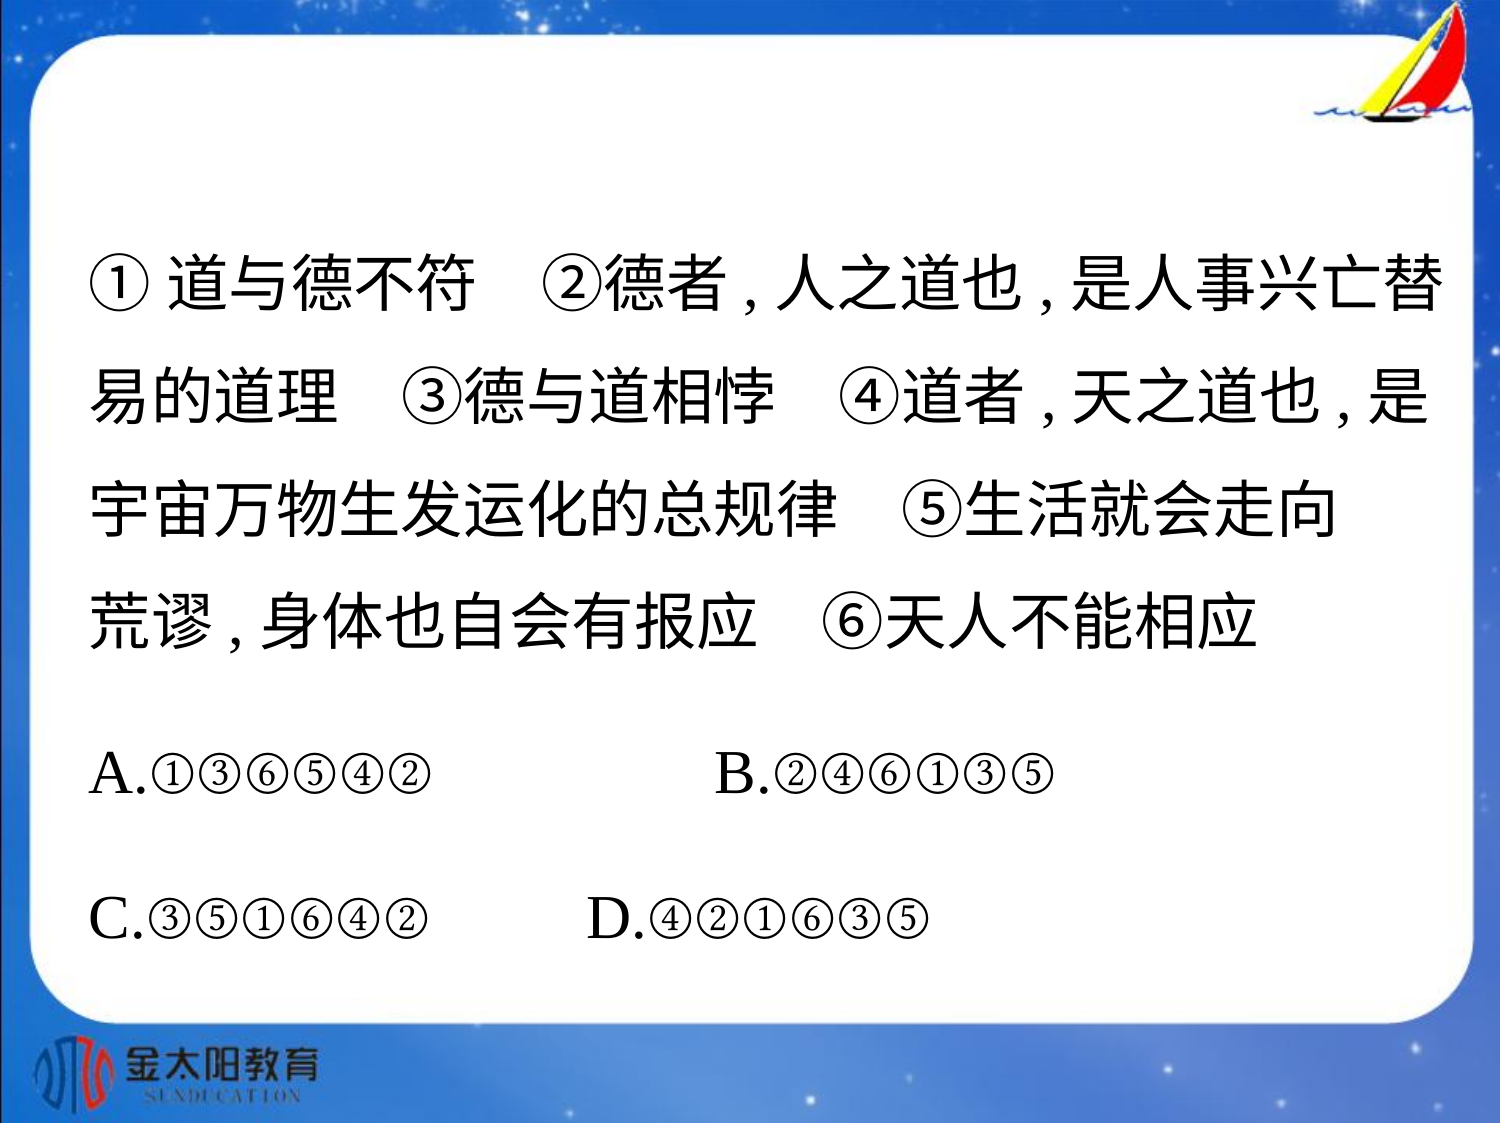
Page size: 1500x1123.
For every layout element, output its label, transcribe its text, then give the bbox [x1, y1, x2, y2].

text_box ①道与德不符 ②德者,人之道也,是人事兴亡替 易的道理 ③德与道相悖 ④道者,天之道也,是 宇宙万物生发运化的总规律 ⑤生活就会走向 荒谬,身体也自会有报应 ⑥天人不能相应 [88, 206, 1453, 658]
text_box A.①③⑥⑤④② B.②④⑥①③⑤ [88, 693, 1453, 807]
text_box C.③⑤①⑥④② D.④②①⑥③⑤ [88, 838, 1453, 952]
picture [0, 0, 1500, 1123]
